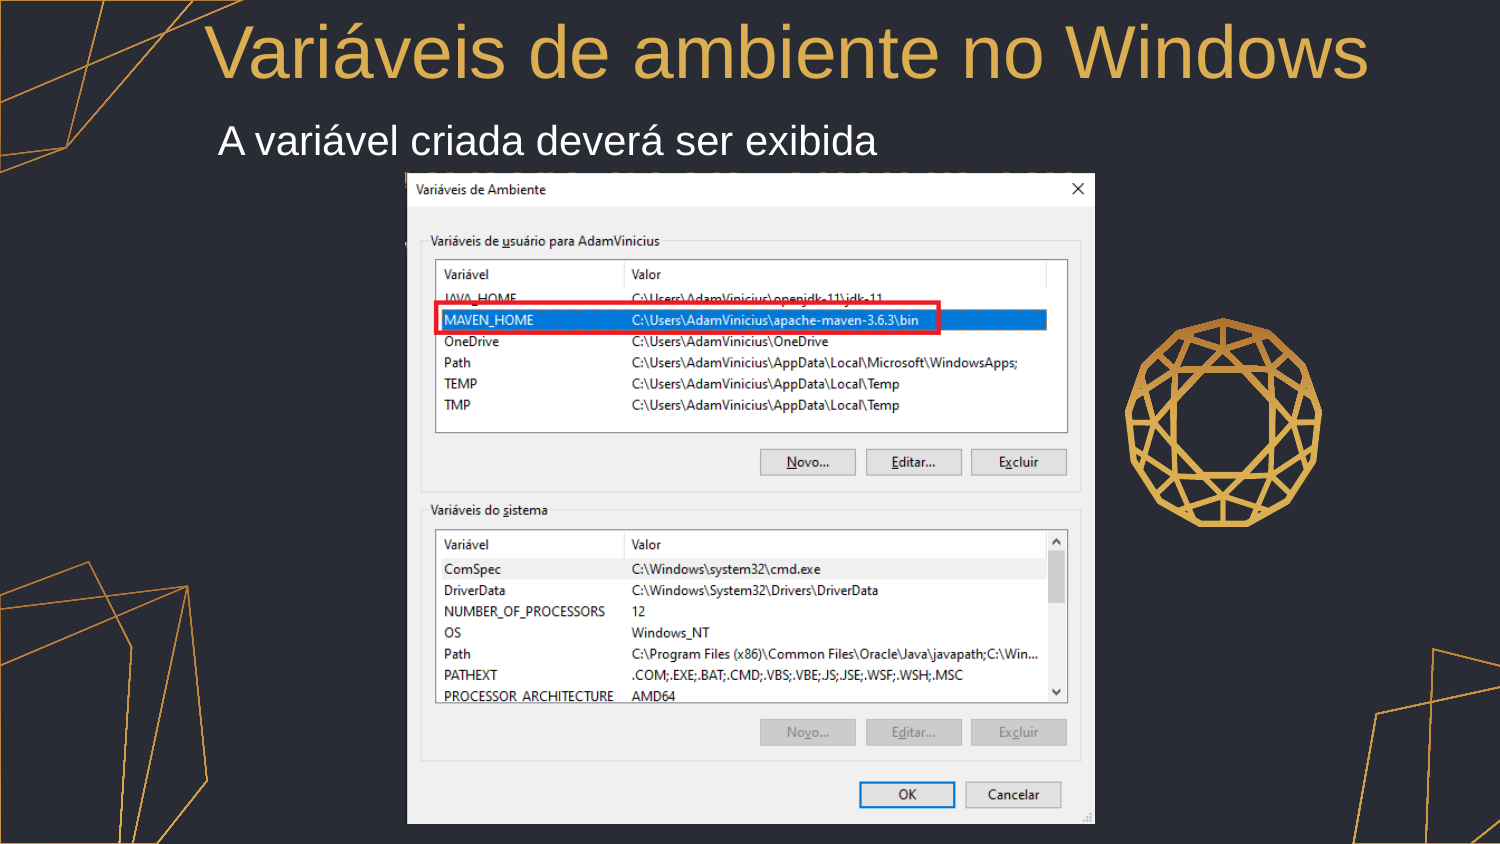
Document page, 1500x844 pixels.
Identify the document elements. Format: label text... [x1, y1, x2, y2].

title Variáveis de ambiente no Windows [171, 13, 1405, 85]
text_box [1125, 318, 1322, 528]
text_box A variável criada deverá ser exibida [203, 106, 1373, 172]
picture [405, 171, 1095, 824]
